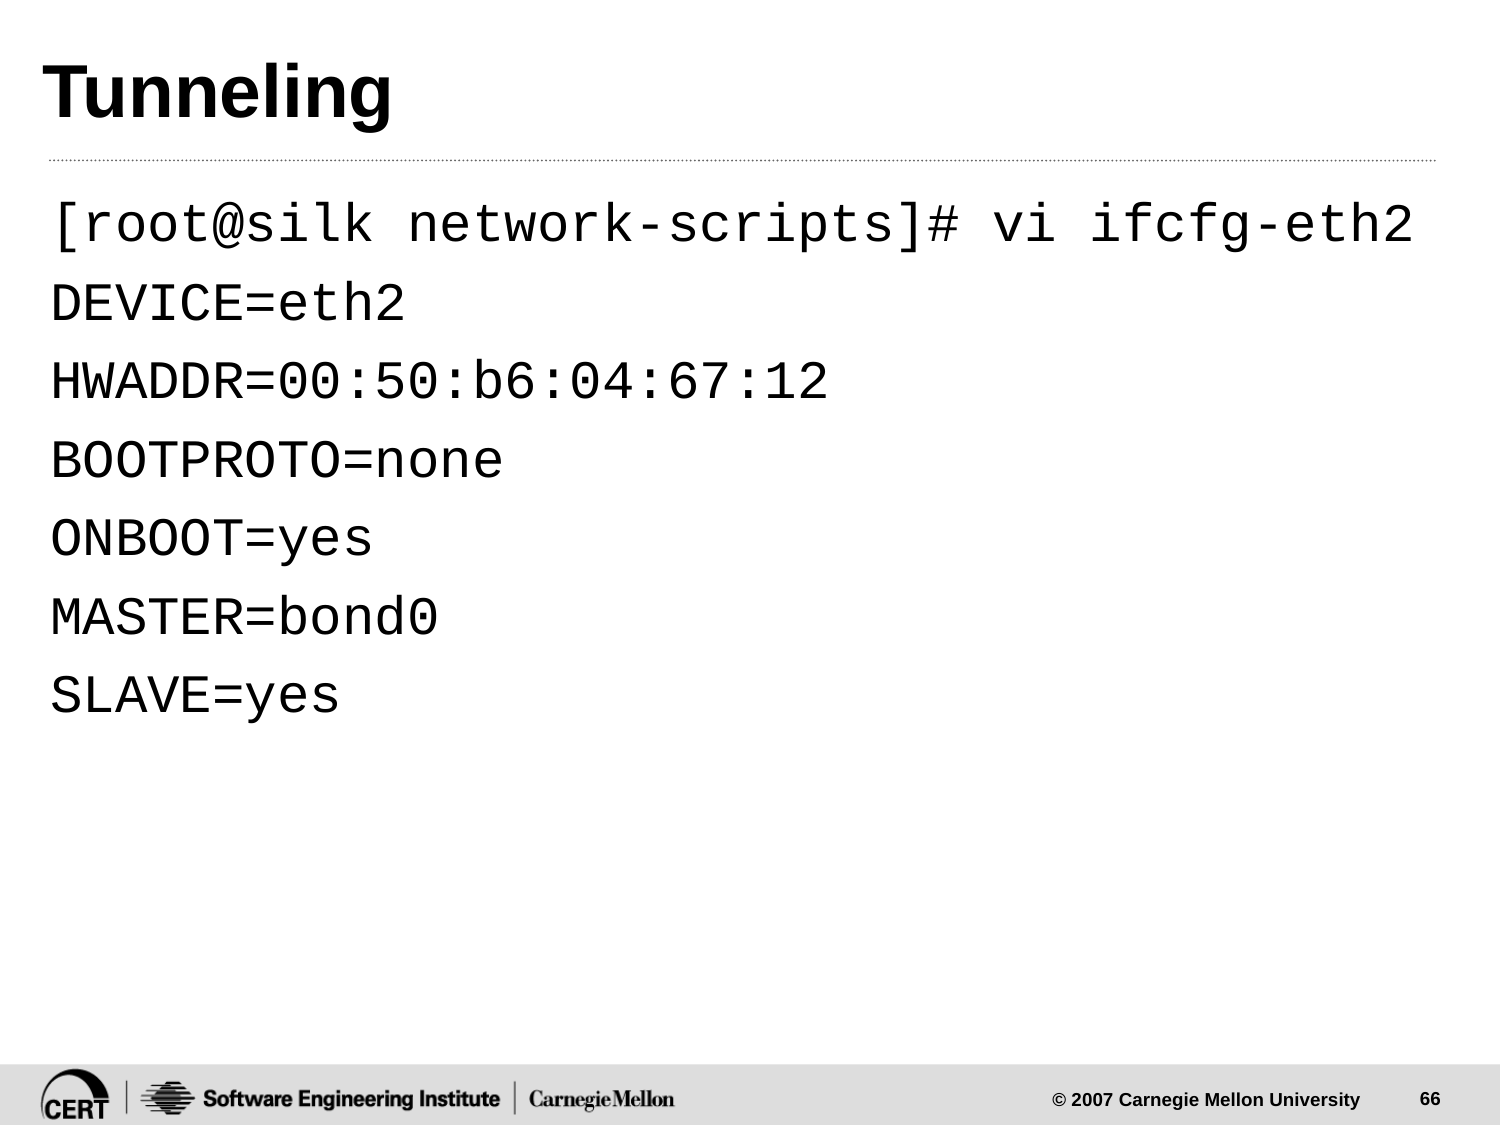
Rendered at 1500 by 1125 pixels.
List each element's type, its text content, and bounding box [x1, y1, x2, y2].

title Tunneling [42, 37, 1434, 155]
picture [24, 1065, 688, 1125]
list [root@silk network-scripts]# vi ifcfg-eth2 DEVICE=eth2 HWADDR=00:50:b6:04:67:12 BOOTPROTO=none ONBOOT=yes MASTER=bond0 SLAVE=yes [49, 187, 1438, 1026]
